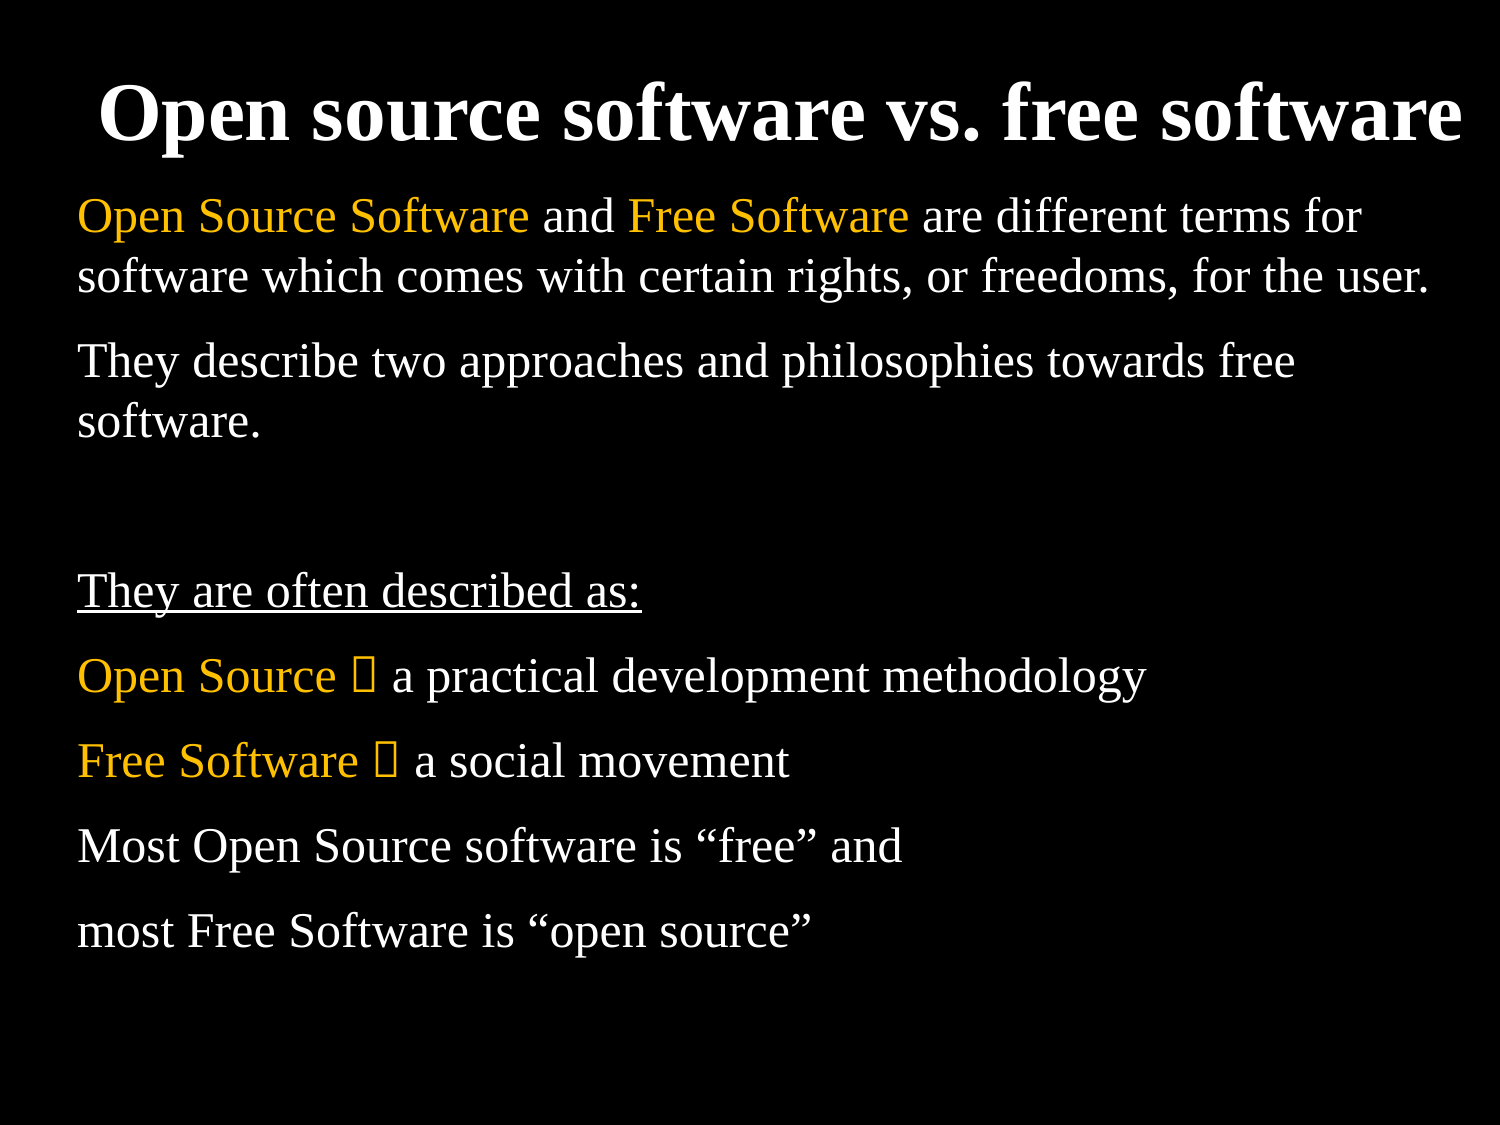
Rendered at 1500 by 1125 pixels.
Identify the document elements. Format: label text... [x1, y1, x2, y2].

text_box Open source software vs. free software Open Source Software and Free Software are different terms for software which comes with certain rights, or freedoms, for the user. They describe two approaches and philosophies towards free software. They are often described as: Open Source  a practical development methodology Free Software  a social movement Most Open Source software is “free” and most Free Software is “open source” [62, 50, 1500, 965]
